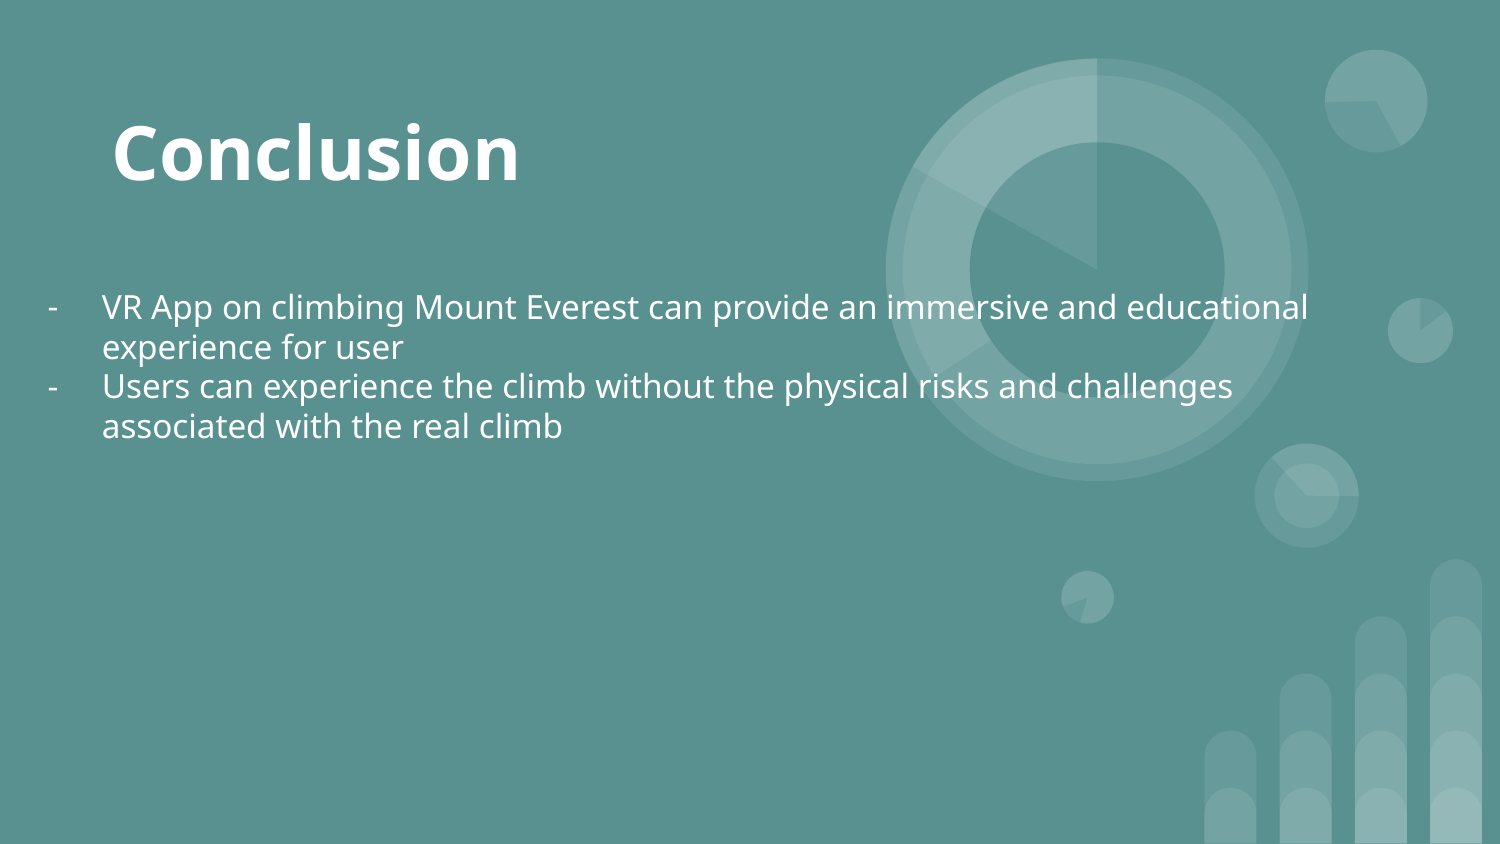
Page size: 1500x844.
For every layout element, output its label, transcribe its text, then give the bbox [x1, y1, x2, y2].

title Conclusion [96, 42, 861, 259]
subtitle VR App on climbing Mount Everest can provide an immersive and educational experience for user Users can experience the climb without the physical risks and challenges associated with the real climb [11, 271, 1367, 778]
